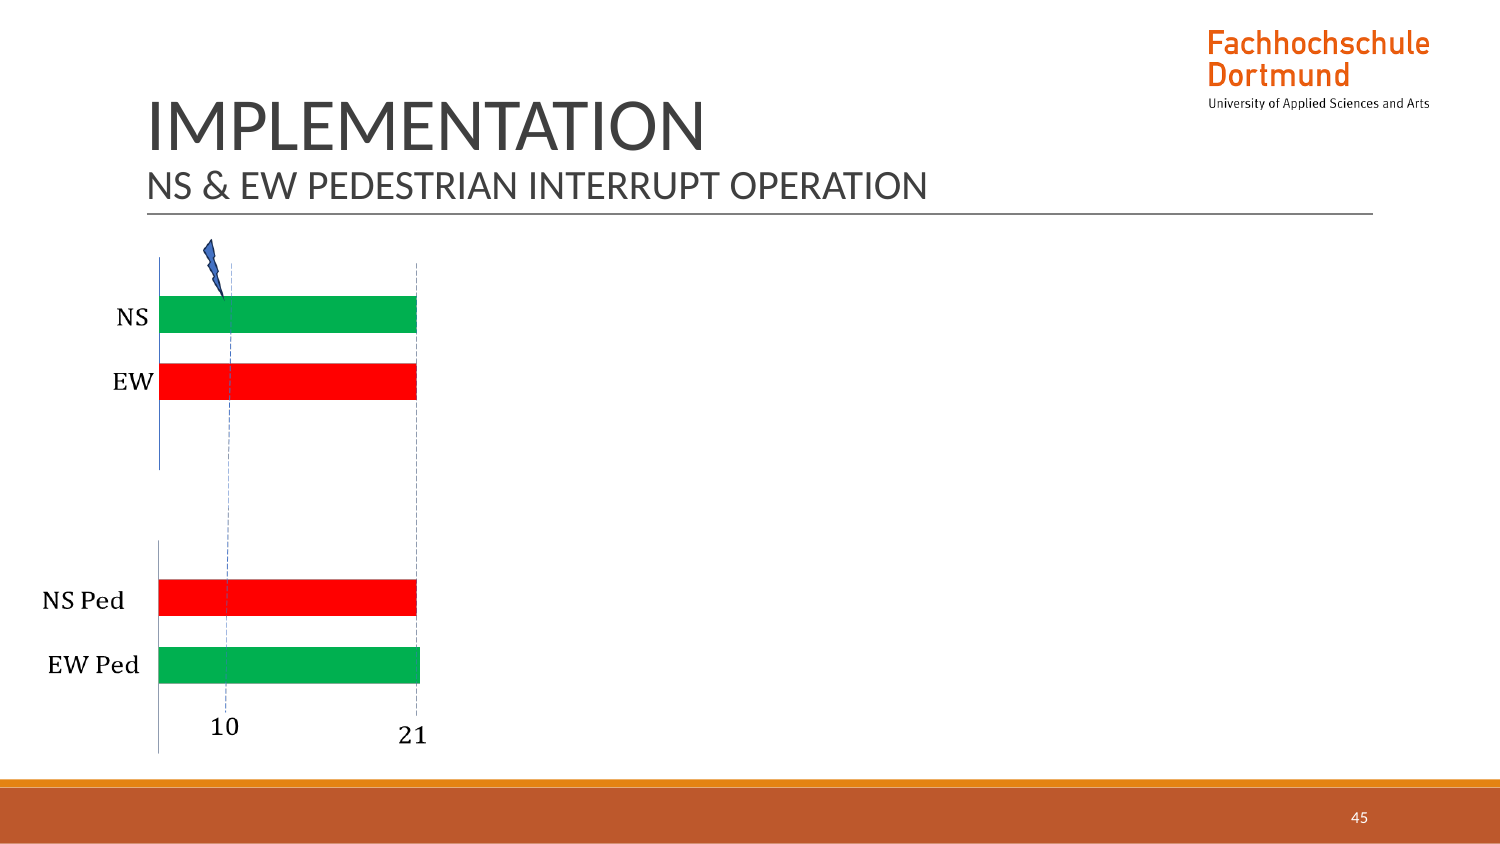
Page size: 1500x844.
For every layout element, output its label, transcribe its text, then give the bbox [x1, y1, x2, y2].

picture [24, 238, 445, 764]
picture [1208, 29, 1429, 110]
title IMPLEMENTATION NS & EW PEDESTRIAN INTERRUPT OPERATION [135, 35, 1373, 214]
slide_number 45 [1218, 794, 1380, 840]
